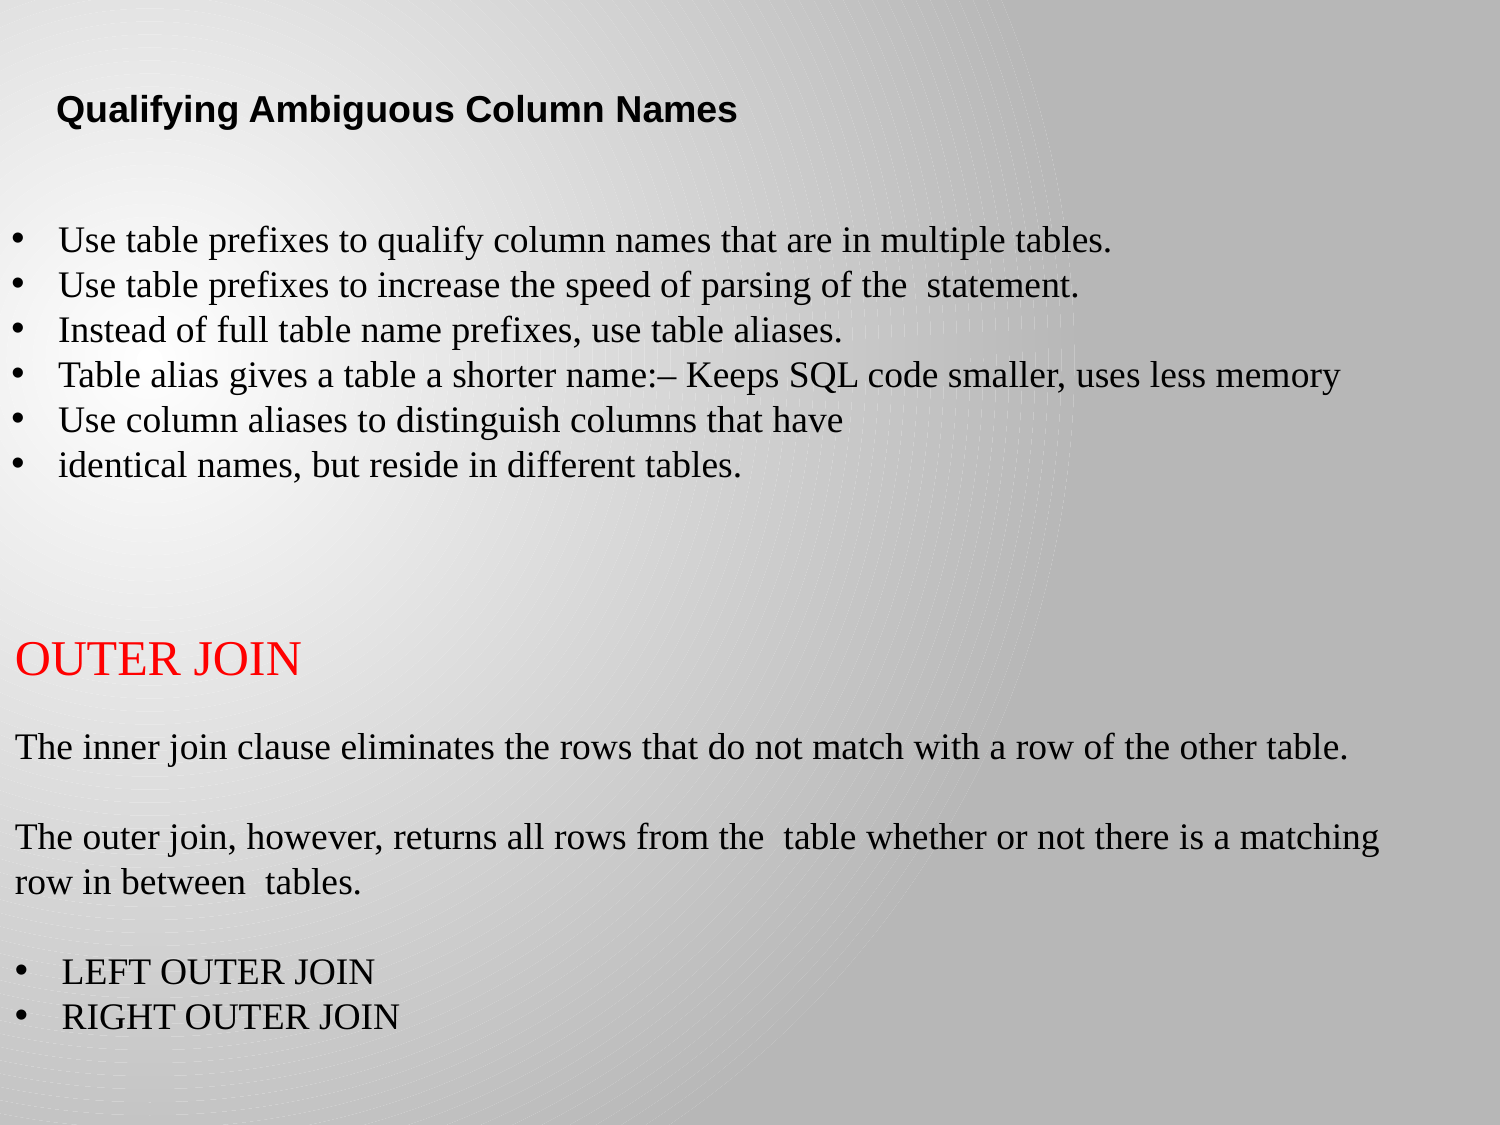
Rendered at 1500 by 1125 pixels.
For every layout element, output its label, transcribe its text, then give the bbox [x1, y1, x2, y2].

text_box Qualifying Ambiguous Column Names [41, 78, 792, 138]
text_box The inner join clause eliminates the rows that do not match with a row of the other table. The outer join, however, returns all rows from the table whether or not there is a matching row in between tables. LEFT OUTER JOIN RIGHT OUTER JOIN [0, 715, 1436, 1045]
text_box Use table prefixes to qualify column names that are in multiple tables. Use table prefixes to increase the speed of parsing of the statement. Instead of full table name prefixes, use table aliases. Table alias gives a table a shorter name:– Keeps SQL code smaller, uses less memory Use column aliases to distinguish columns that have identical names, but reside in different tables. [0, 208, 1497, 493]
text_box OUTER JOIN [0, 618, 770, 693]
